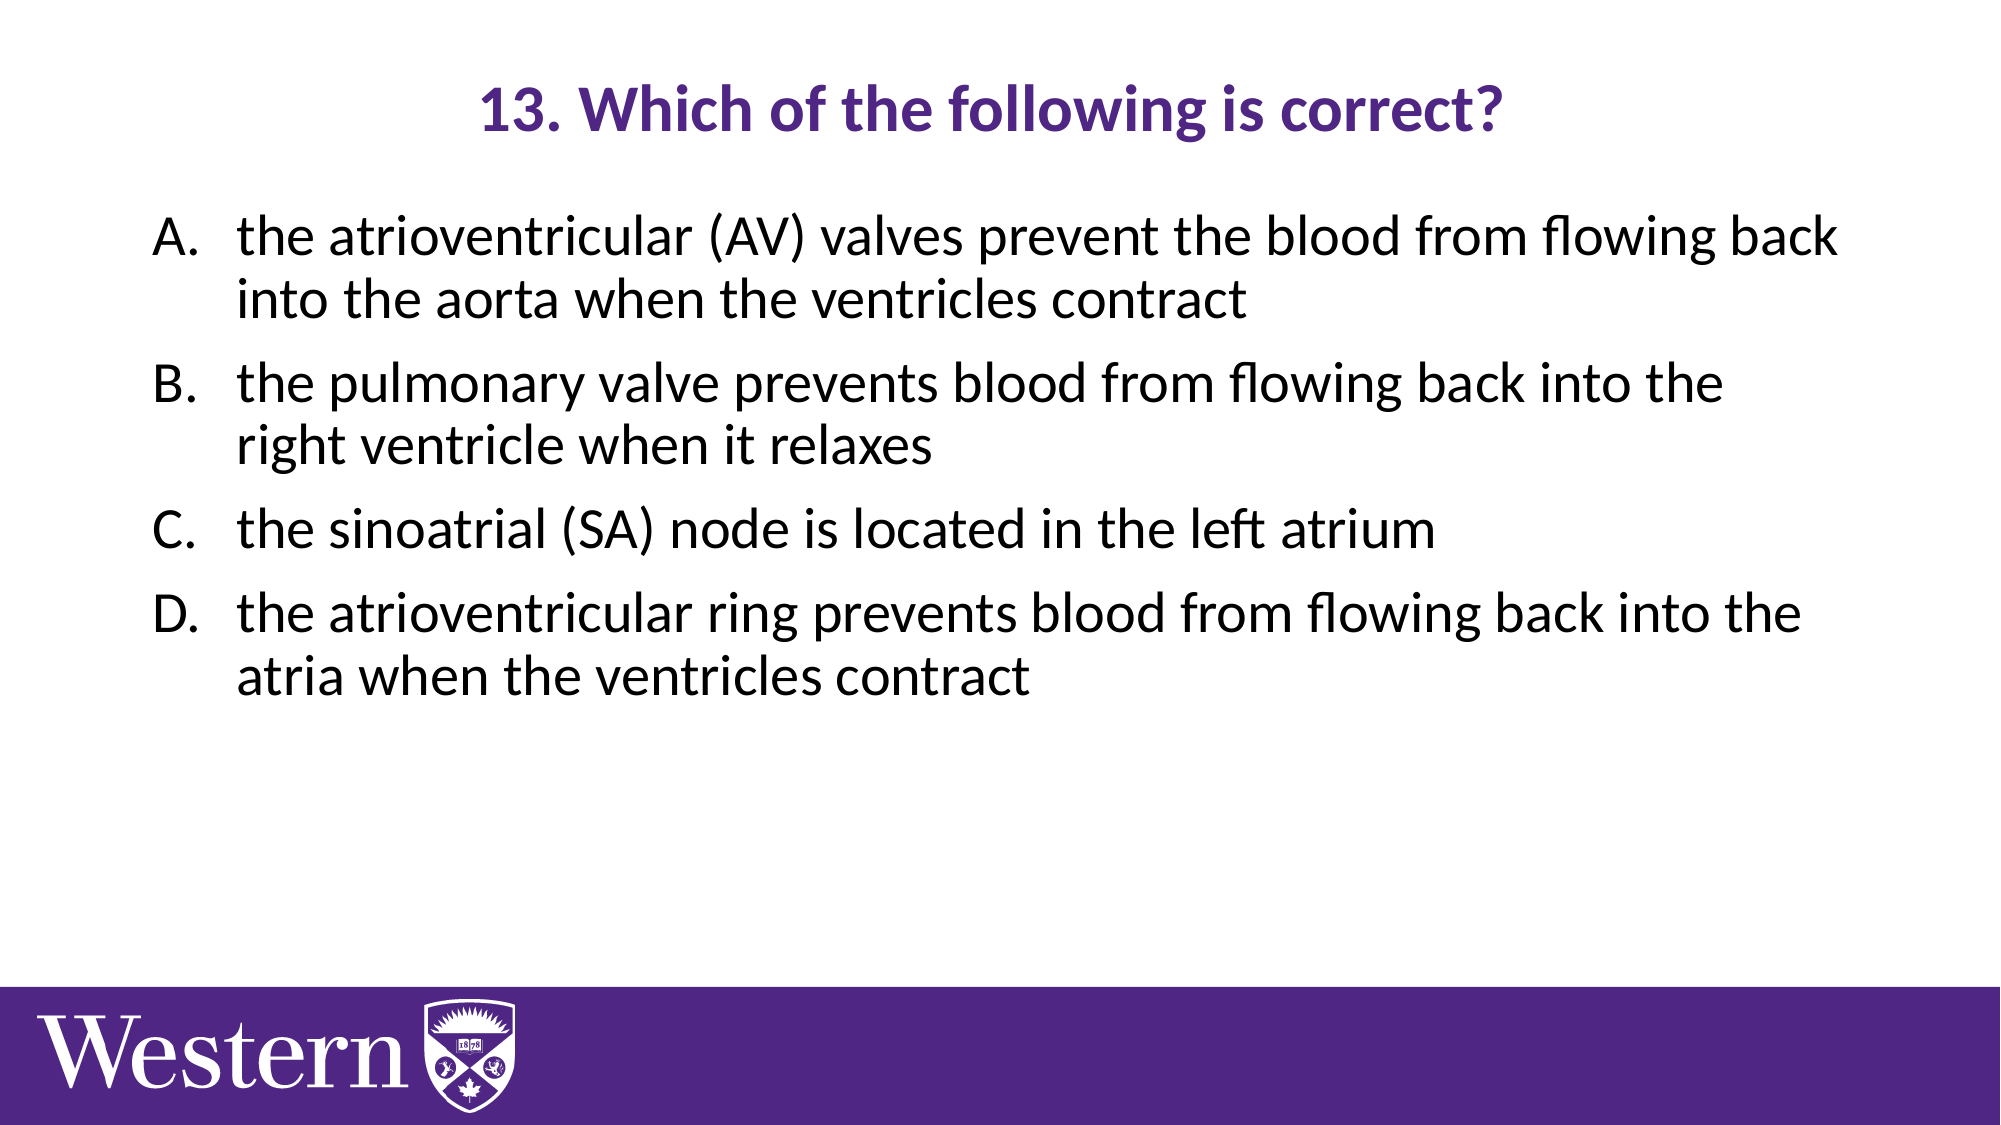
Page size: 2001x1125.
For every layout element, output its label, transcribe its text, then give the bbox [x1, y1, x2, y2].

list the atrioventricular (AV) valves prevent the blood from flowing back into the aorta when the ventricles contract the pulmonary valve prevents blood from flowing back into the right ventricle when it relaxes the sinoatrial (SA) node is located in the left atrium the atrioventricular ring prevents blood from flowing back into the atria when the ventricles contract [137, 197, 1863, 848]
text_box [0, 986, 2000, 1125]
title 13. Which of the following is correct? [137, 44, 1863, 175]
picture [37, 999, 515, 1113]
